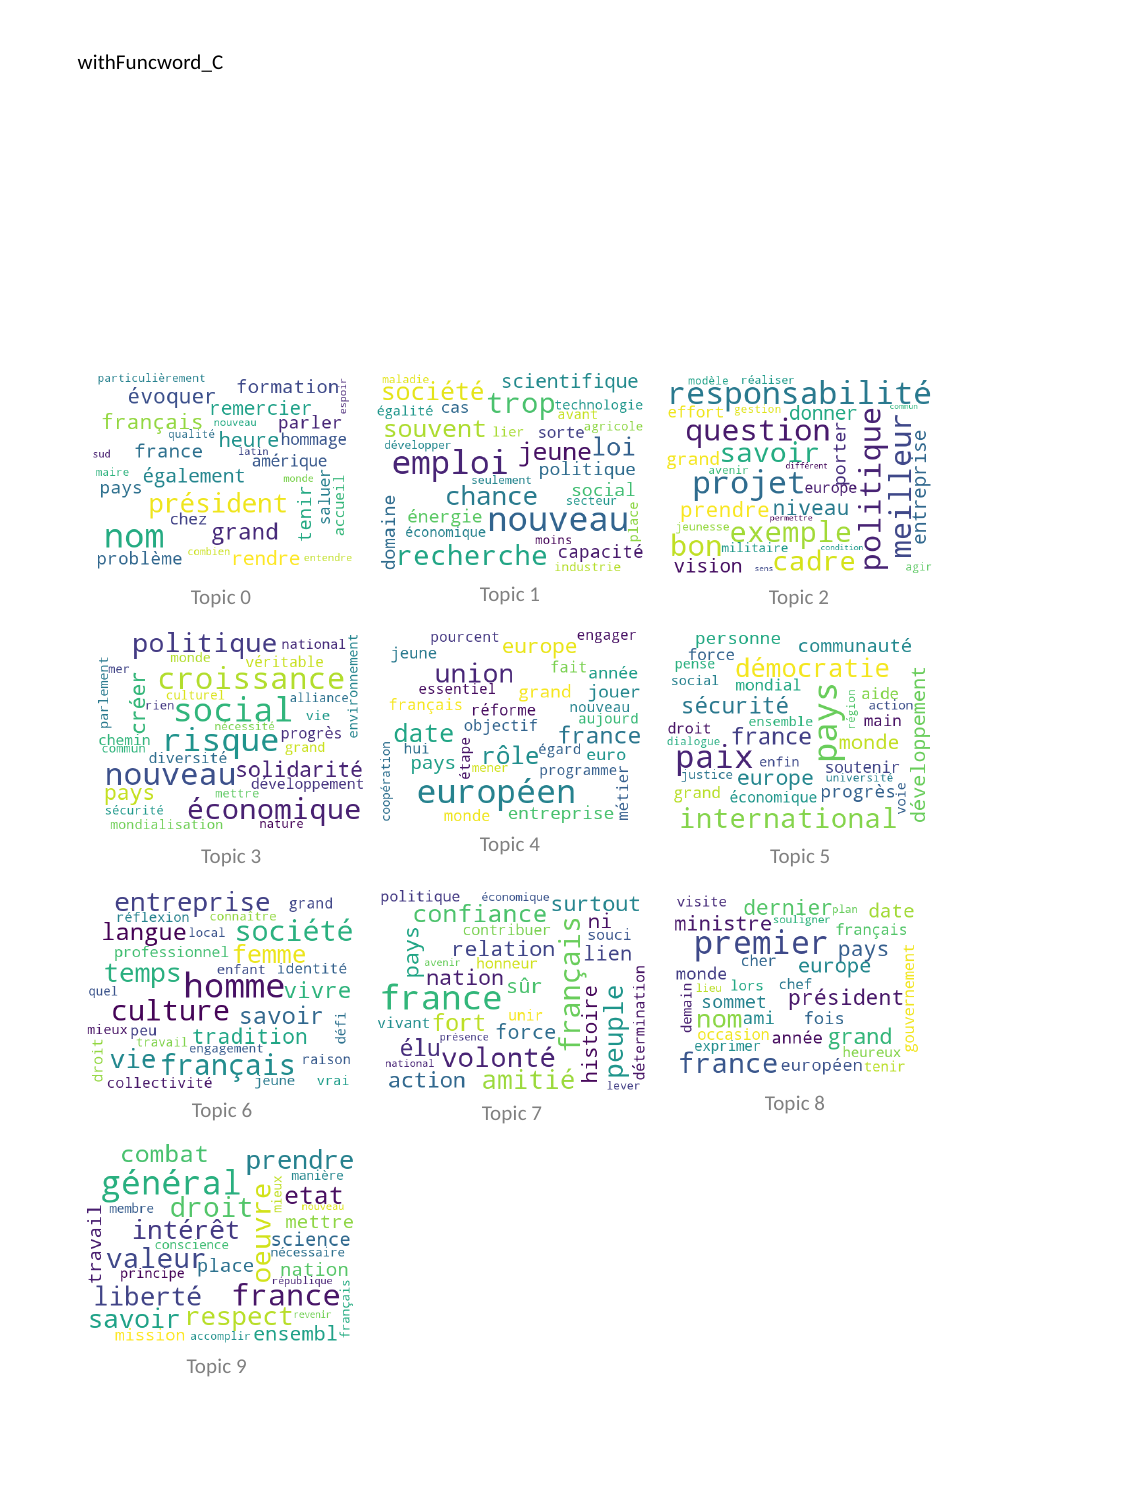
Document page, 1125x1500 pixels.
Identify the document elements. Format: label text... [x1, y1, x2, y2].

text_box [86, 372, 935, 1386]
text_box withFuncword_C [63, 41, 385, 82]
